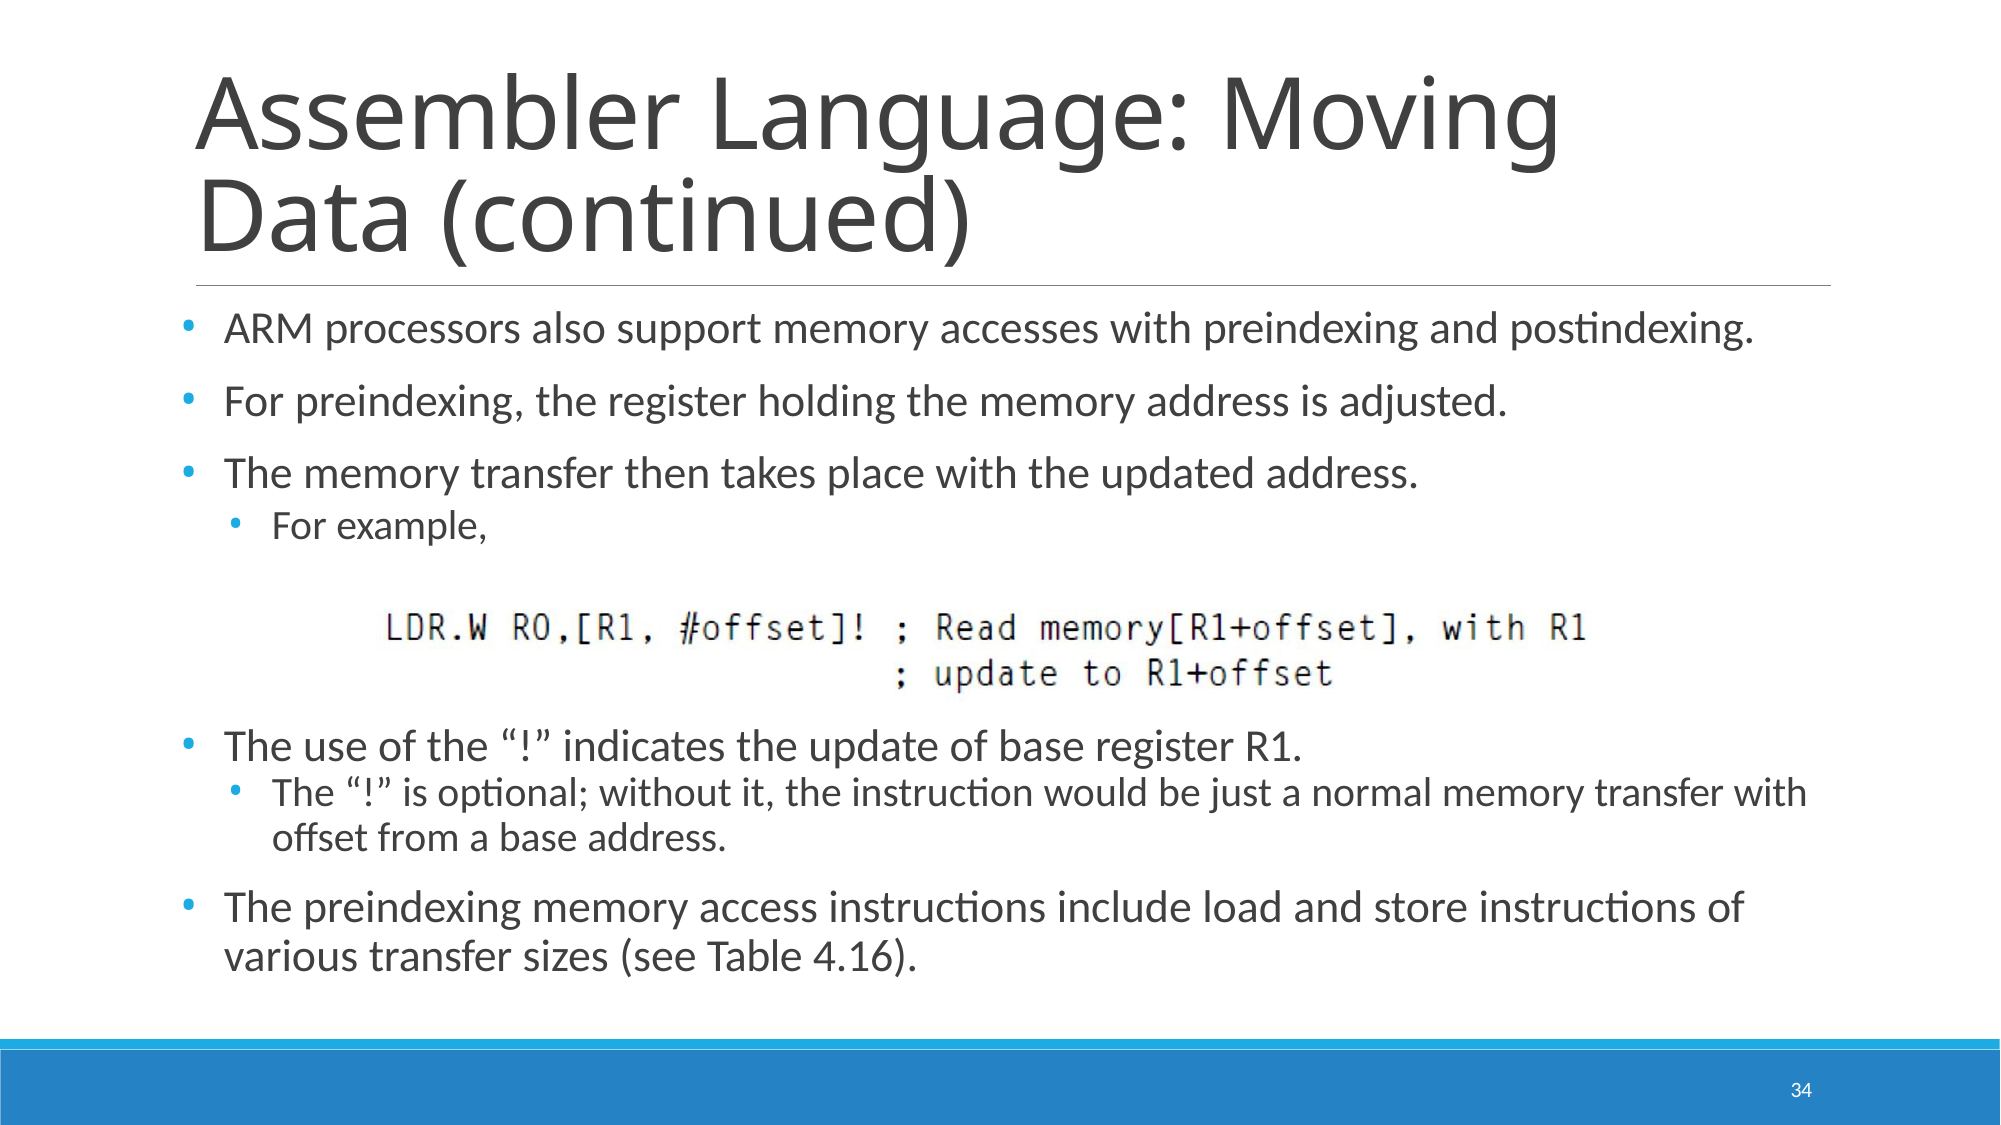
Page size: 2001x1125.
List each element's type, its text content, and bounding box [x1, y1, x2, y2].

slide_number 34 [1788, 1078, 1833, 1125]
text_box ARM processors also support memory accesses with preindexing and postindexing. For preindexing, the register holding the memory address is adjusted. The memory transfer then takes place with the updated address. For example, [177, 277, 1768, 548]
title Assembler Language: Moving Data (continued) [192, 47, 1768, 272]
text_box The use of the “!” indicates the update of base register R1. The “!” is optional; without it, the instruction would be just a normal memory transfer with offset from a base address. The preindexing memory access instructions include load and store instructions of various transfer sizes (see Table 4.16). [177, 713, 1811, 981]
picture [376, 609, 1593, 702]
